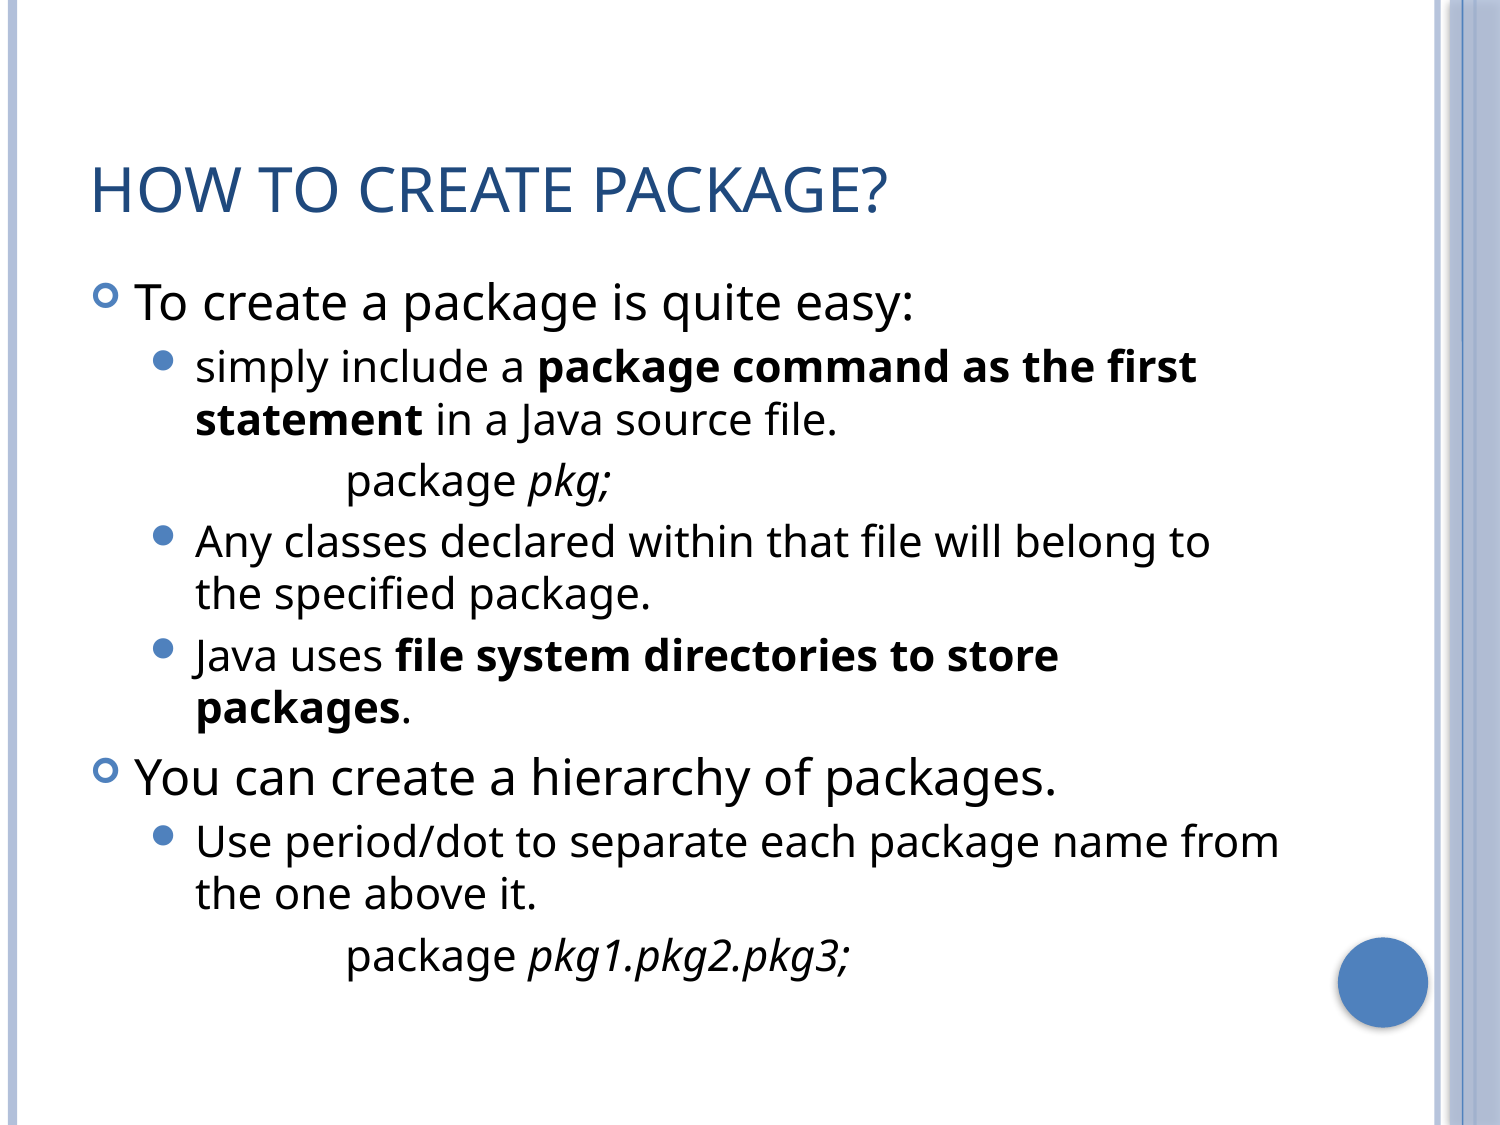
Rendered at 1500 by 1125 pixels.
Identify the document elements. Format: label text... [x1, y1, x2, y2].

title How to create Package? [75, 45, 1300, 233]
list To create a package is quite easy: simply include a package command as the first statement in a Java source file. package pkg; Any classes declared within that file will belong to the specified package. Java uses file system directories to store packages. You can create a hierarchy of packages. Use period/dot to separate each package name from the one above it. package pkg1.pkg2.pkg3; [75, 262, 1300, 1062]
